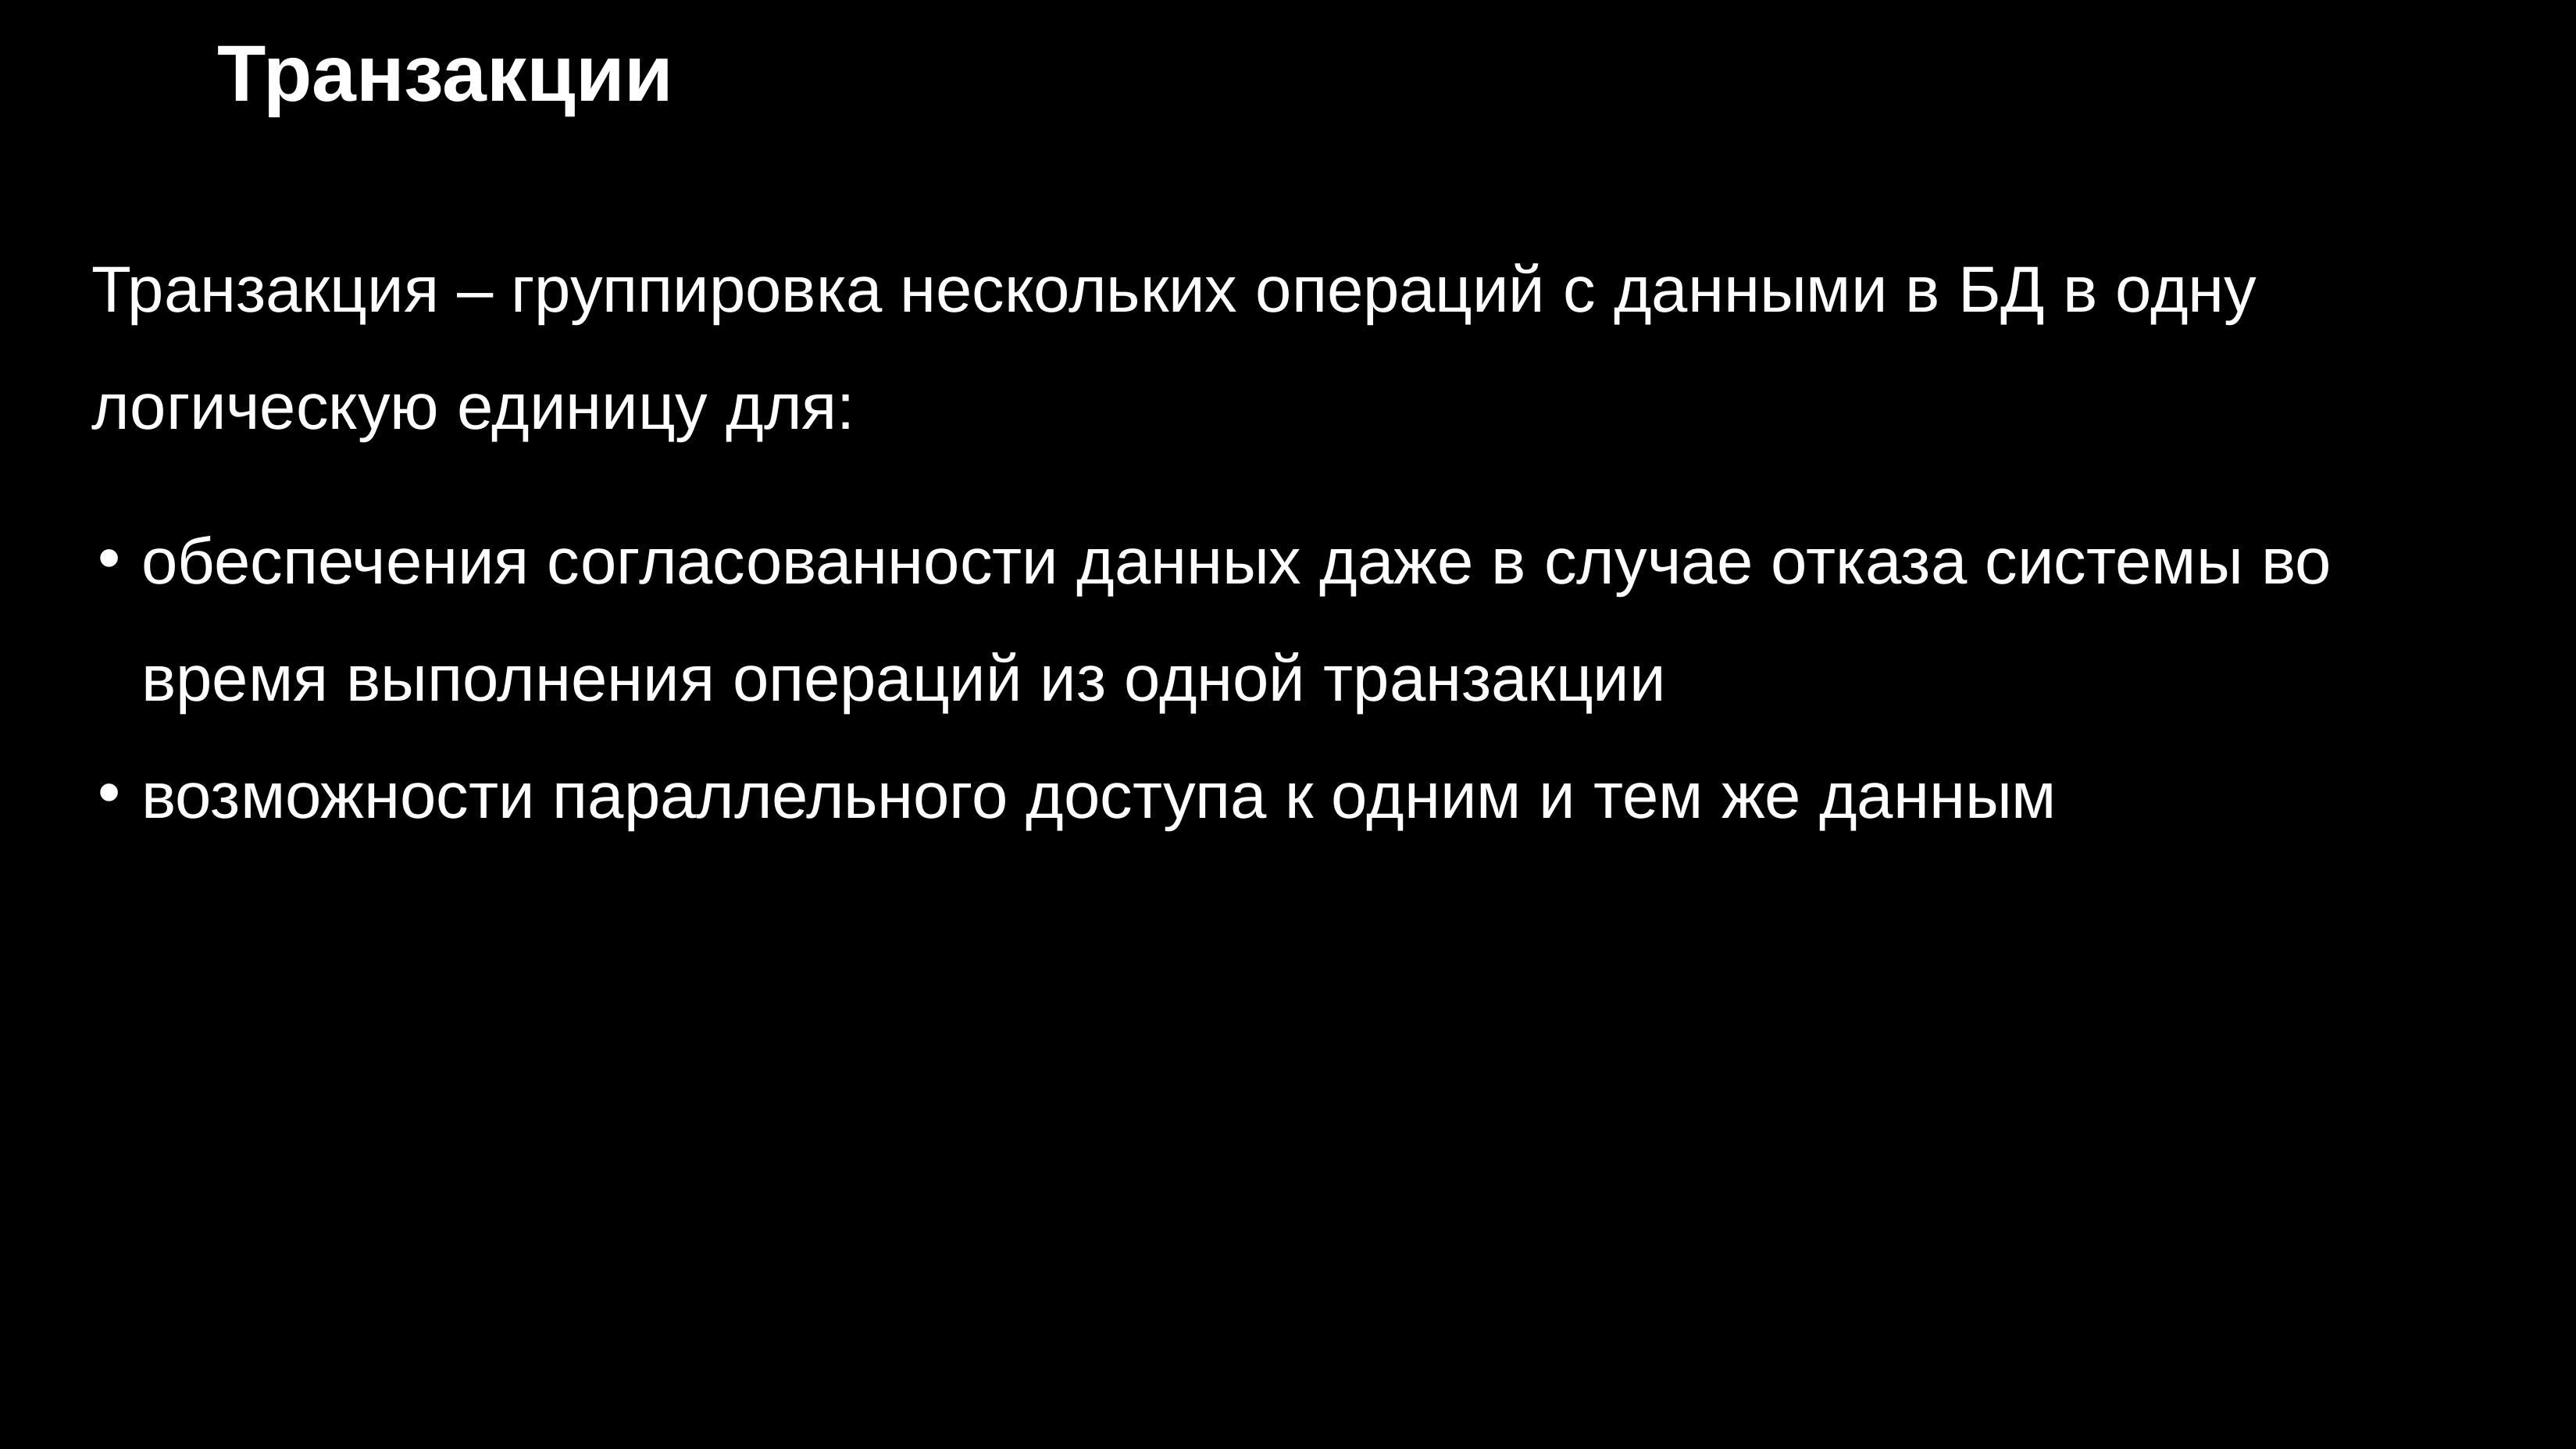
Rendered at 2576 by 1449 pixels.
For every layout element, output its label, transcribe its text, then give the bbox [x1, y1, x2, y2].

title Транзакции [217, 21, 2349, 120]
text_box Транзакция – группировка нескольких операций с данными в БД в одну логическую единицу для: [80, 219, 2484, 430]
text_box обеспечения согласованности данных даже в случае отказа системы во время выполнения операций из одной транзакции возможности параллельного доступа к одним и тем же данным [86, 461, 2490, 849]
